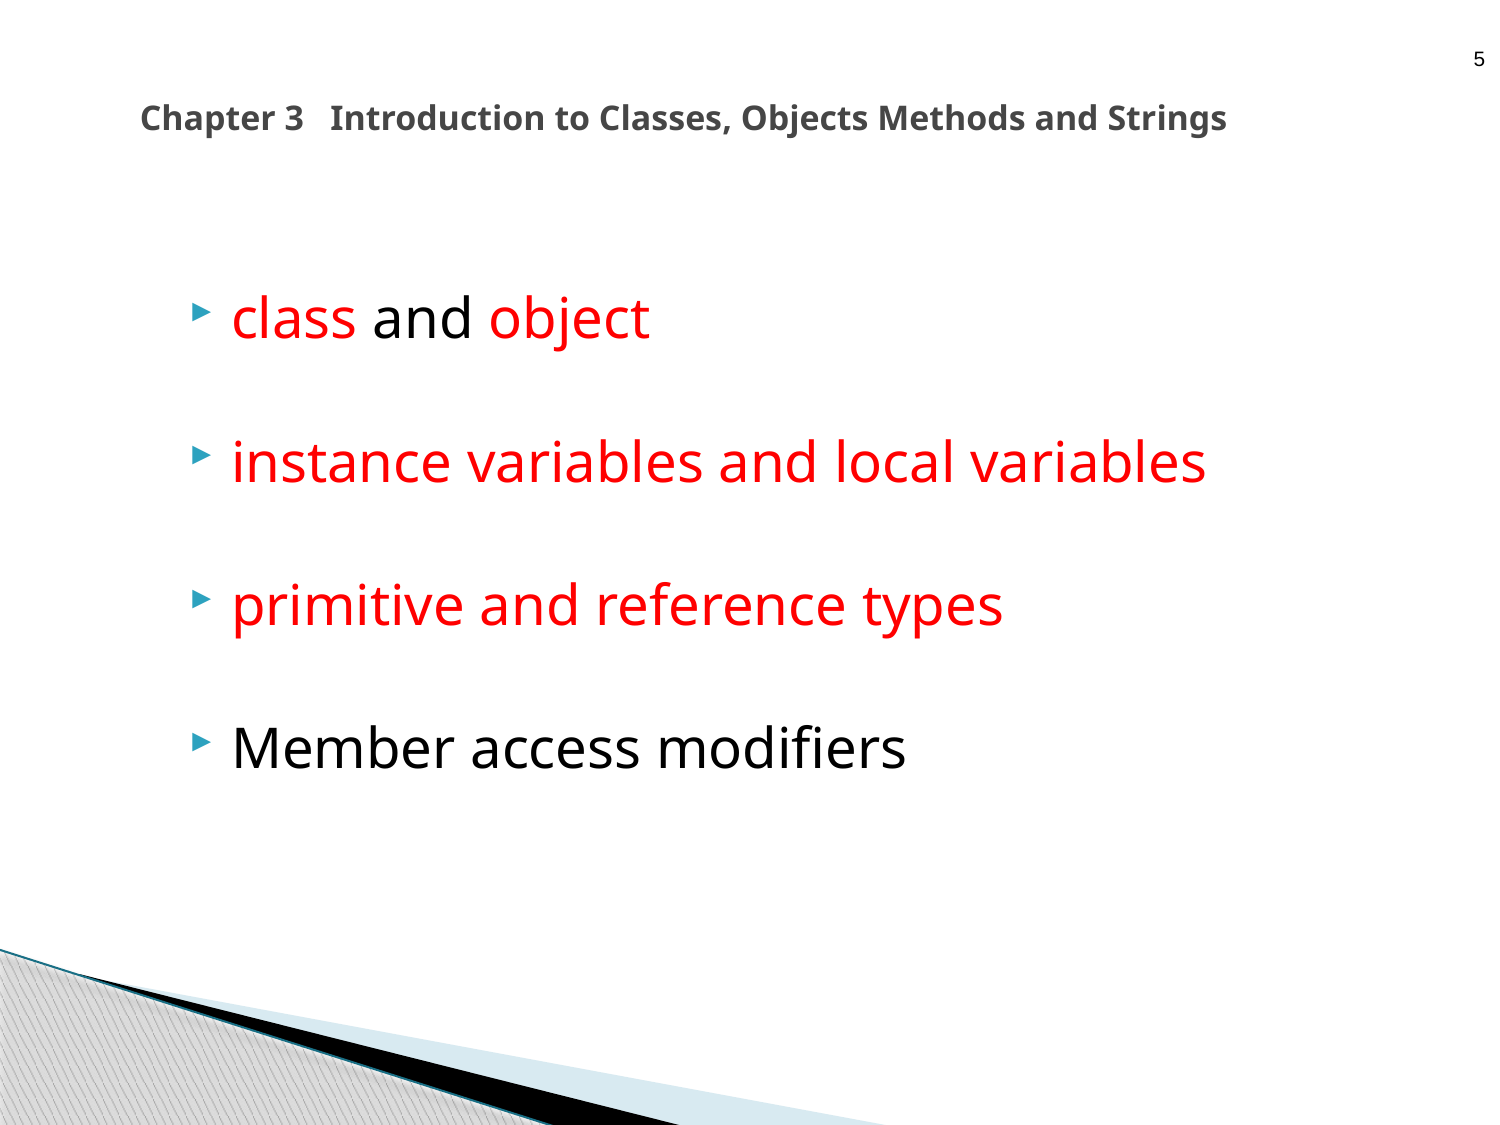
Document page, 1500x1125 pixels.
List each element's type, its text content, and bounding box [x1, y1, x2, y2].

title Chapter 3 Introduction to Classes, Objects Methods and Strings [125, 87, 1258, 188]
slide_number 5 [1149, 0, 1500, 79]
list class and object instance variables and local variables primitive and reference types Member access modifiers [156, 207, 1344, 1097]
